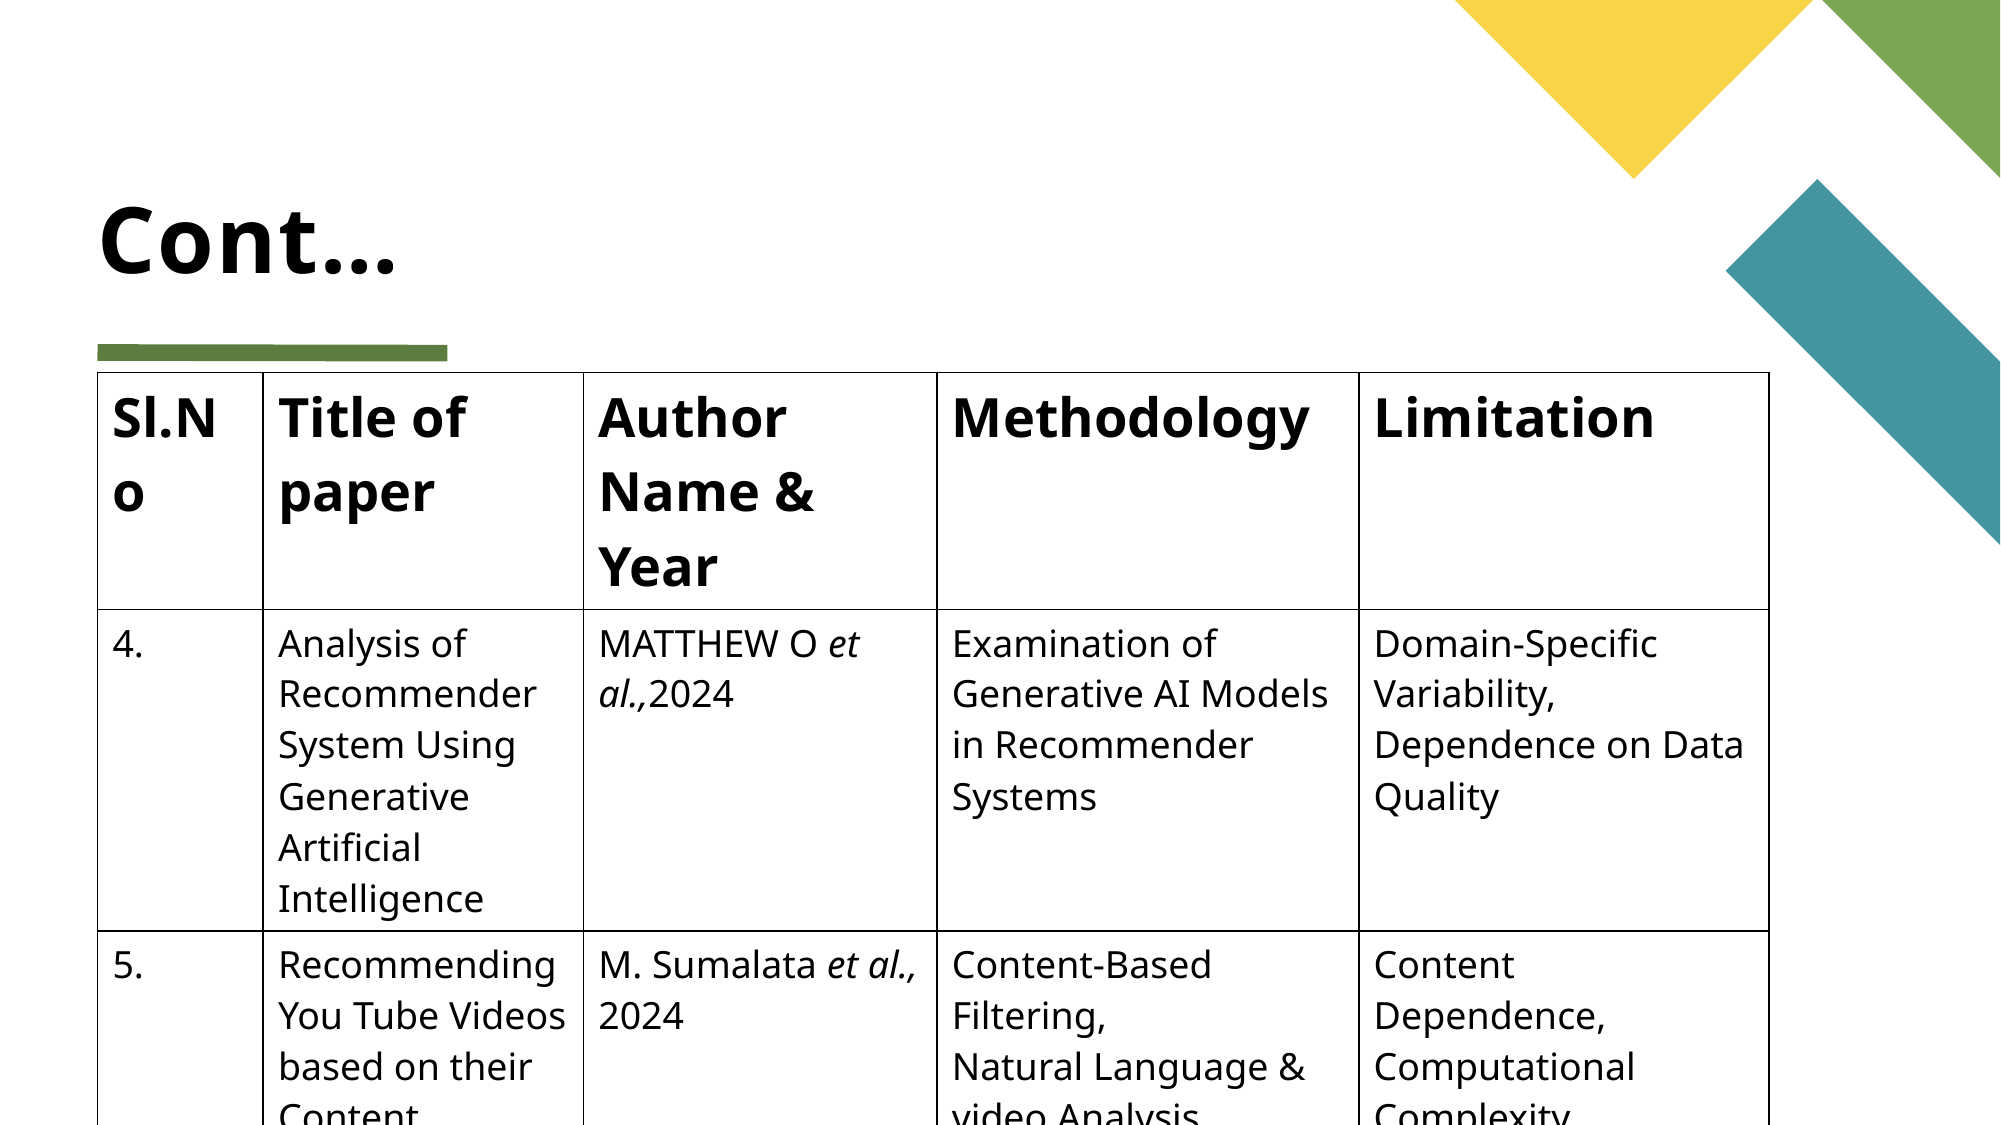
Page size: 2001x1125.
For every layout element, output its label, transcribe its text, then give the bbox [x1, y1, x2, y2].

table_header Limitation [1360, 373, 1768, 609]
table_header Title of paper [264, 373, 583, 609]
title Cont… [97, 45, 1702, 291]
table_cell Content-Based Filtering, Natural Language & video Analysis [938, 932, 1358, 1125]
table_cell Analysis of Recommender System Using Generative Artificial Intelligence [264, 610, 583, 930]
table_header Author Name & Year [584, 373, 936, 609]
table_cell 5. [98, 932, 262, 1125]
table_header Sl.No [98, 373, 262, 609]
table_cell Content Dependence, Computational Complexity [1360, 932, 1768, 1125]
table_cell MATTHEW O et al.,2024 [584, 610, 936, 930]
table_cell Recommending You Tube Videos based on their Content Efficiently [264, 932, 583, 1125]
table_cell 4. [98, 610, 262, 930]
table_cell Examination of Generative AI Models in Recommender Systems [938, 610, 1358, 930]
table_cell M. Sumalata et al., 2024 [584, 932, 936, 1125]
table_header Methodology [938, 373, 1358, 609]
table_cell Domain-Specific Variability, Dependence on Data Quality [1360, 610, 1768, 930]
